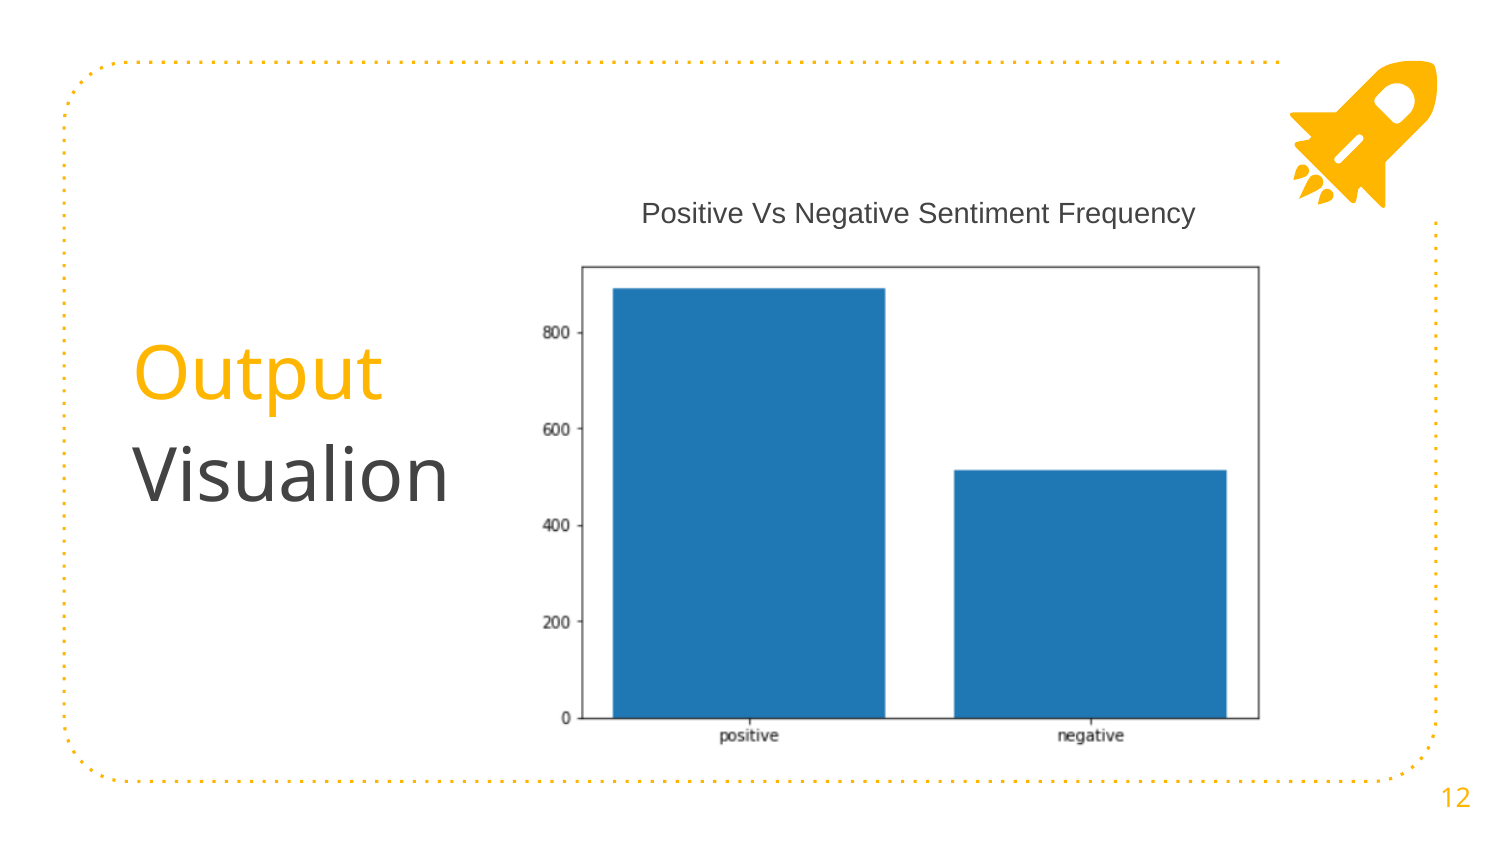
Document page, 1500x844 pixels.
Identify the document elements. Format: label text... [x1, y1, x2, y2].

text_box Positive Vs Negative Sentiment Frequency [520, 171, 1326, 245]
picture [530, 263, 1264, 753]
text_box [1289, 60, 1438, 209]
slide_number 12 [1411, 753, 1500, 844]
list Output Visualion [117, 60, 531, 781]
